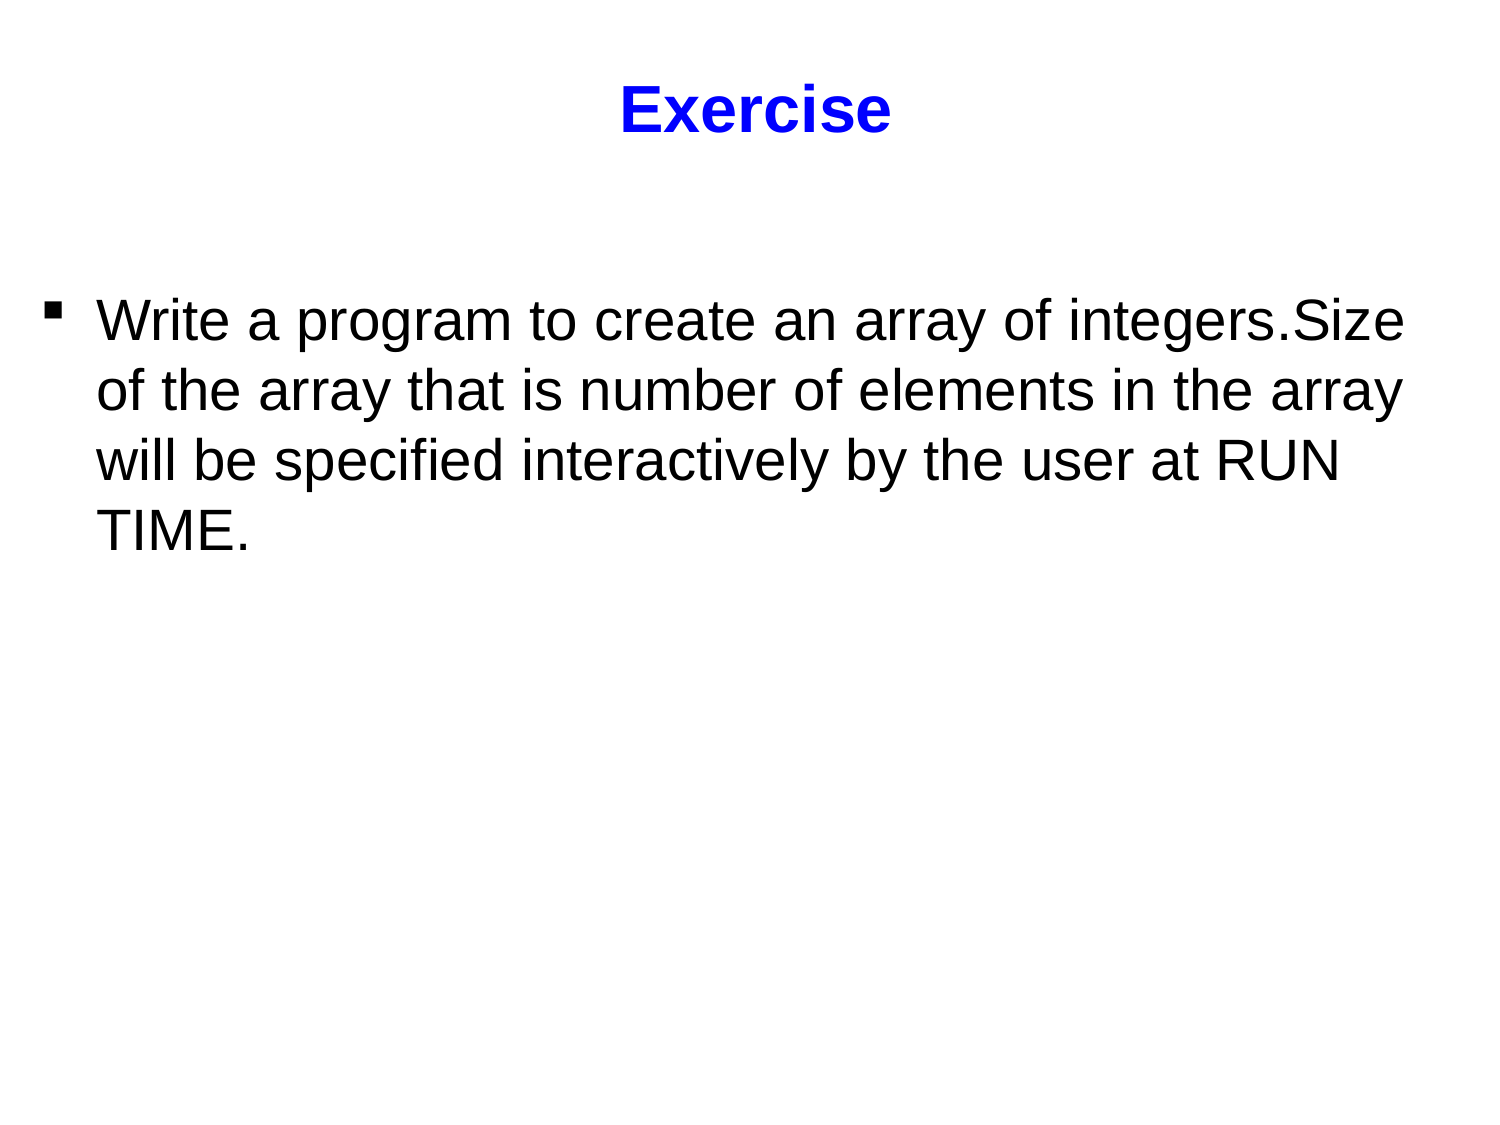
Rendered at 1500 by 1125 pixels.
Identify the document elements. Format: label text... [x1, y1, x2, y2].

list Write a program to create an array of integers.Size of the array that is number of elements in the array will be specified interactively by the user at RUN TIME. [24, 274, 1438, 601]
title Exercise [237, 24, 1276, 188]
